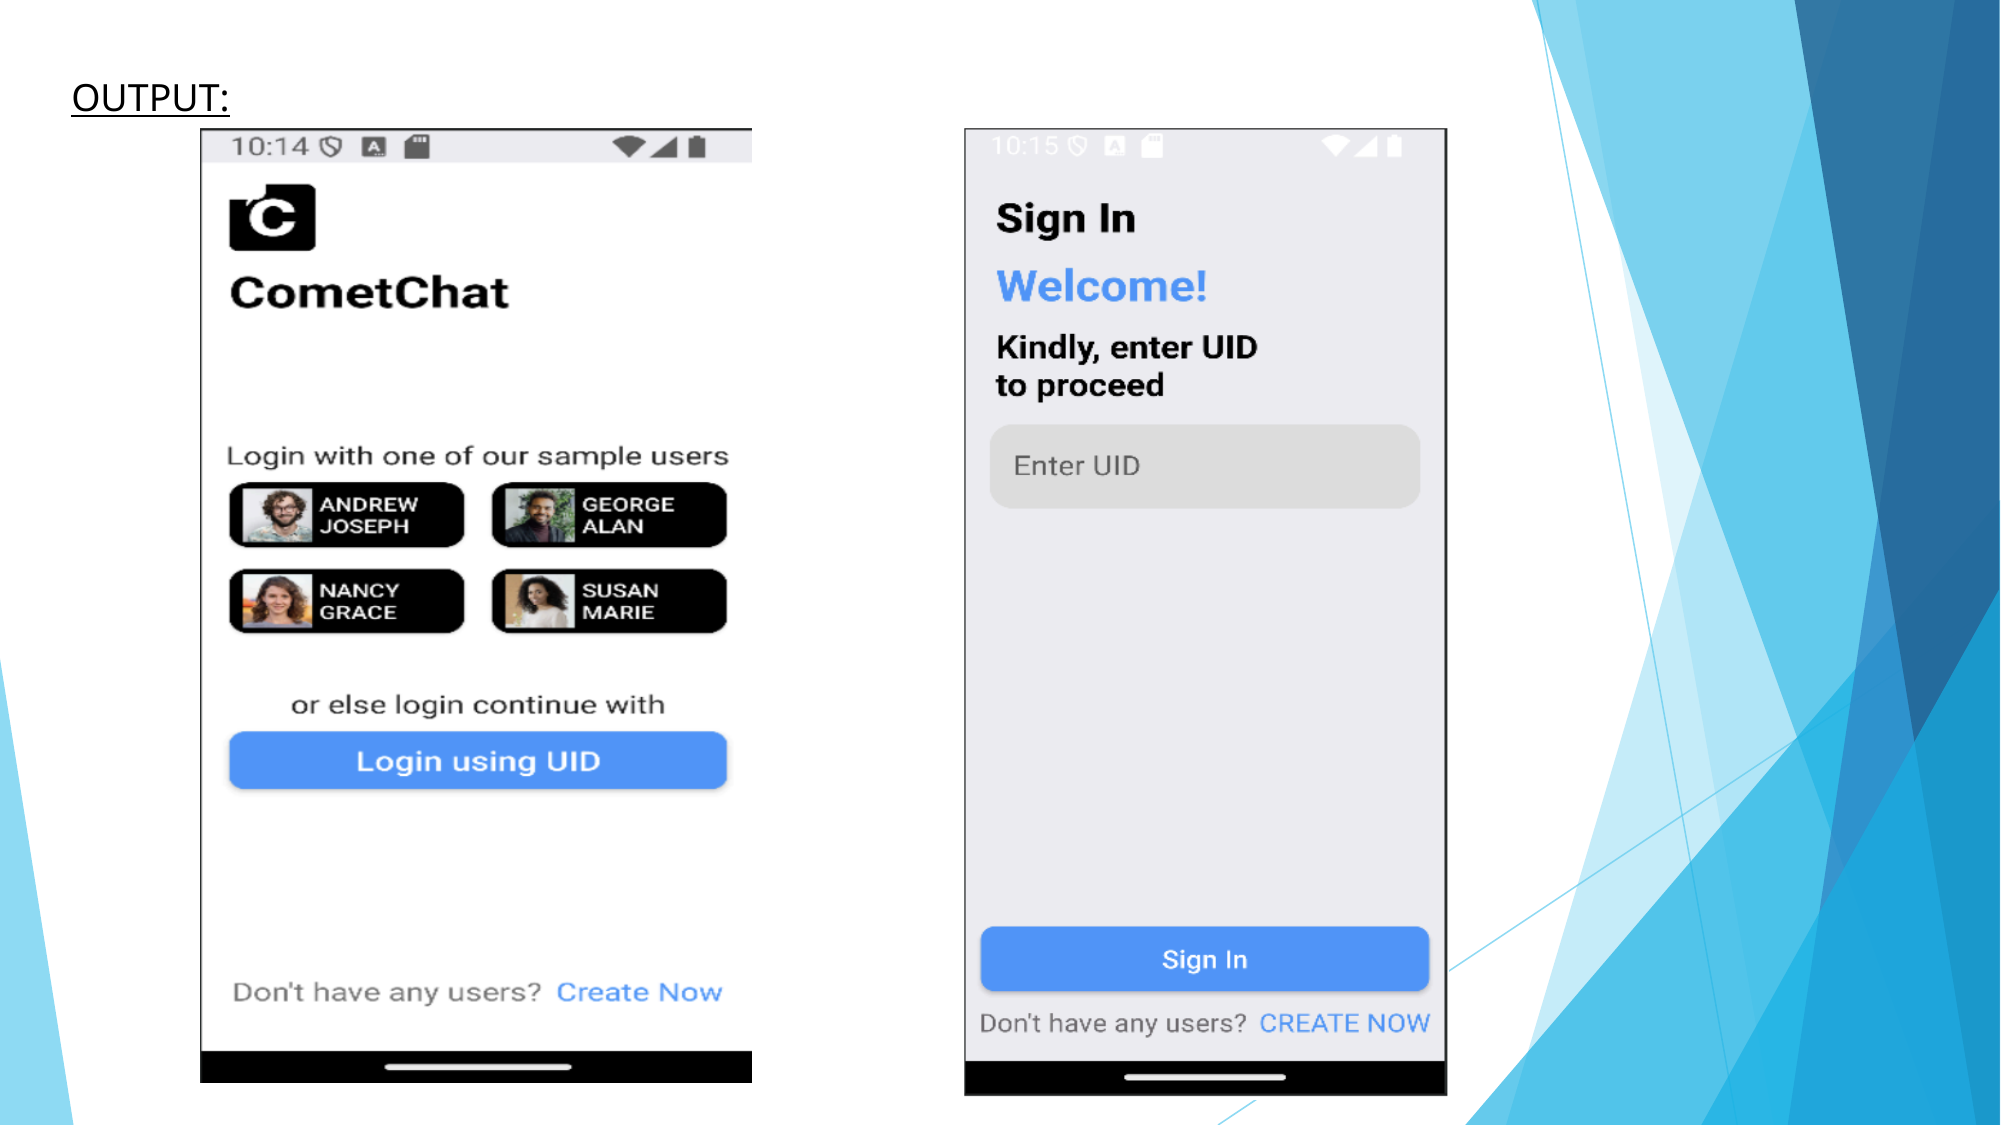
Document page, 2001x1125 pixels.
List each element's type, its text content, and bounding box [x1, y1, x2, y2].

picture [200, 126, 752, 1083]
text_box OUTPUT: [56, 66, 439, 127]
picture [962, 126, 1450, 1101]
